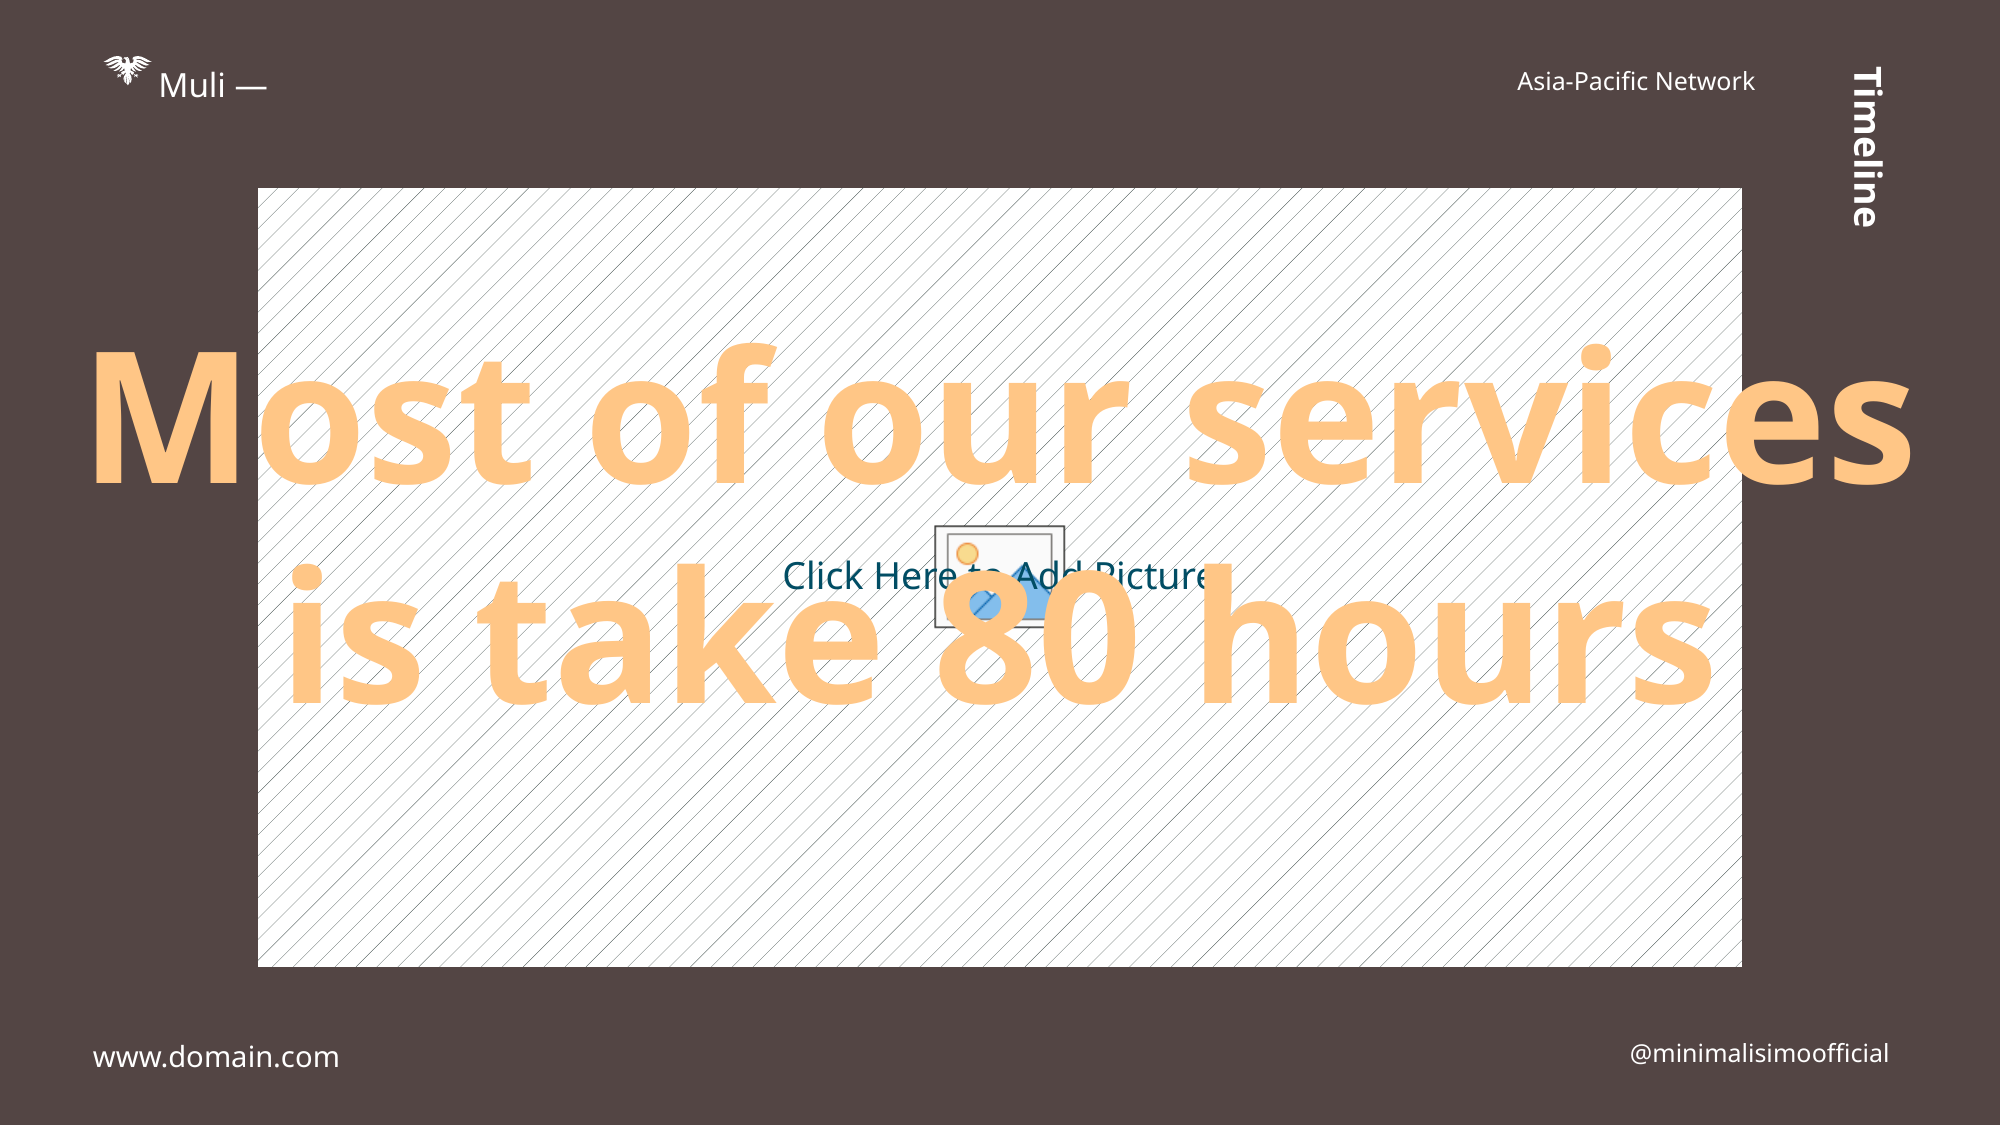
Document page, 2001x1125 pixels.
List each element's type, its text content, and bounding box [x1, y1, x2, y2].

text_box Most of our services is take 80 hours [1743, 293, 1999, 748]
text_box Muli — [143, 36, 457, 112]
text_box [103, 56, 143, 86]
picture [257, 187, 1743, 968]
text_box Most of our services is take 80 hours [0, 293, 257, 748]
text_box www.domain.com [78, 1013, 665, 1081]
text_box @minimalisimoofficial [1318, 1015, 1905, 1075]
text_box Timeline [1839, 51, 1922, 293]
text_box Asia-Pacific Network [1183, 43, 1771, 103]
